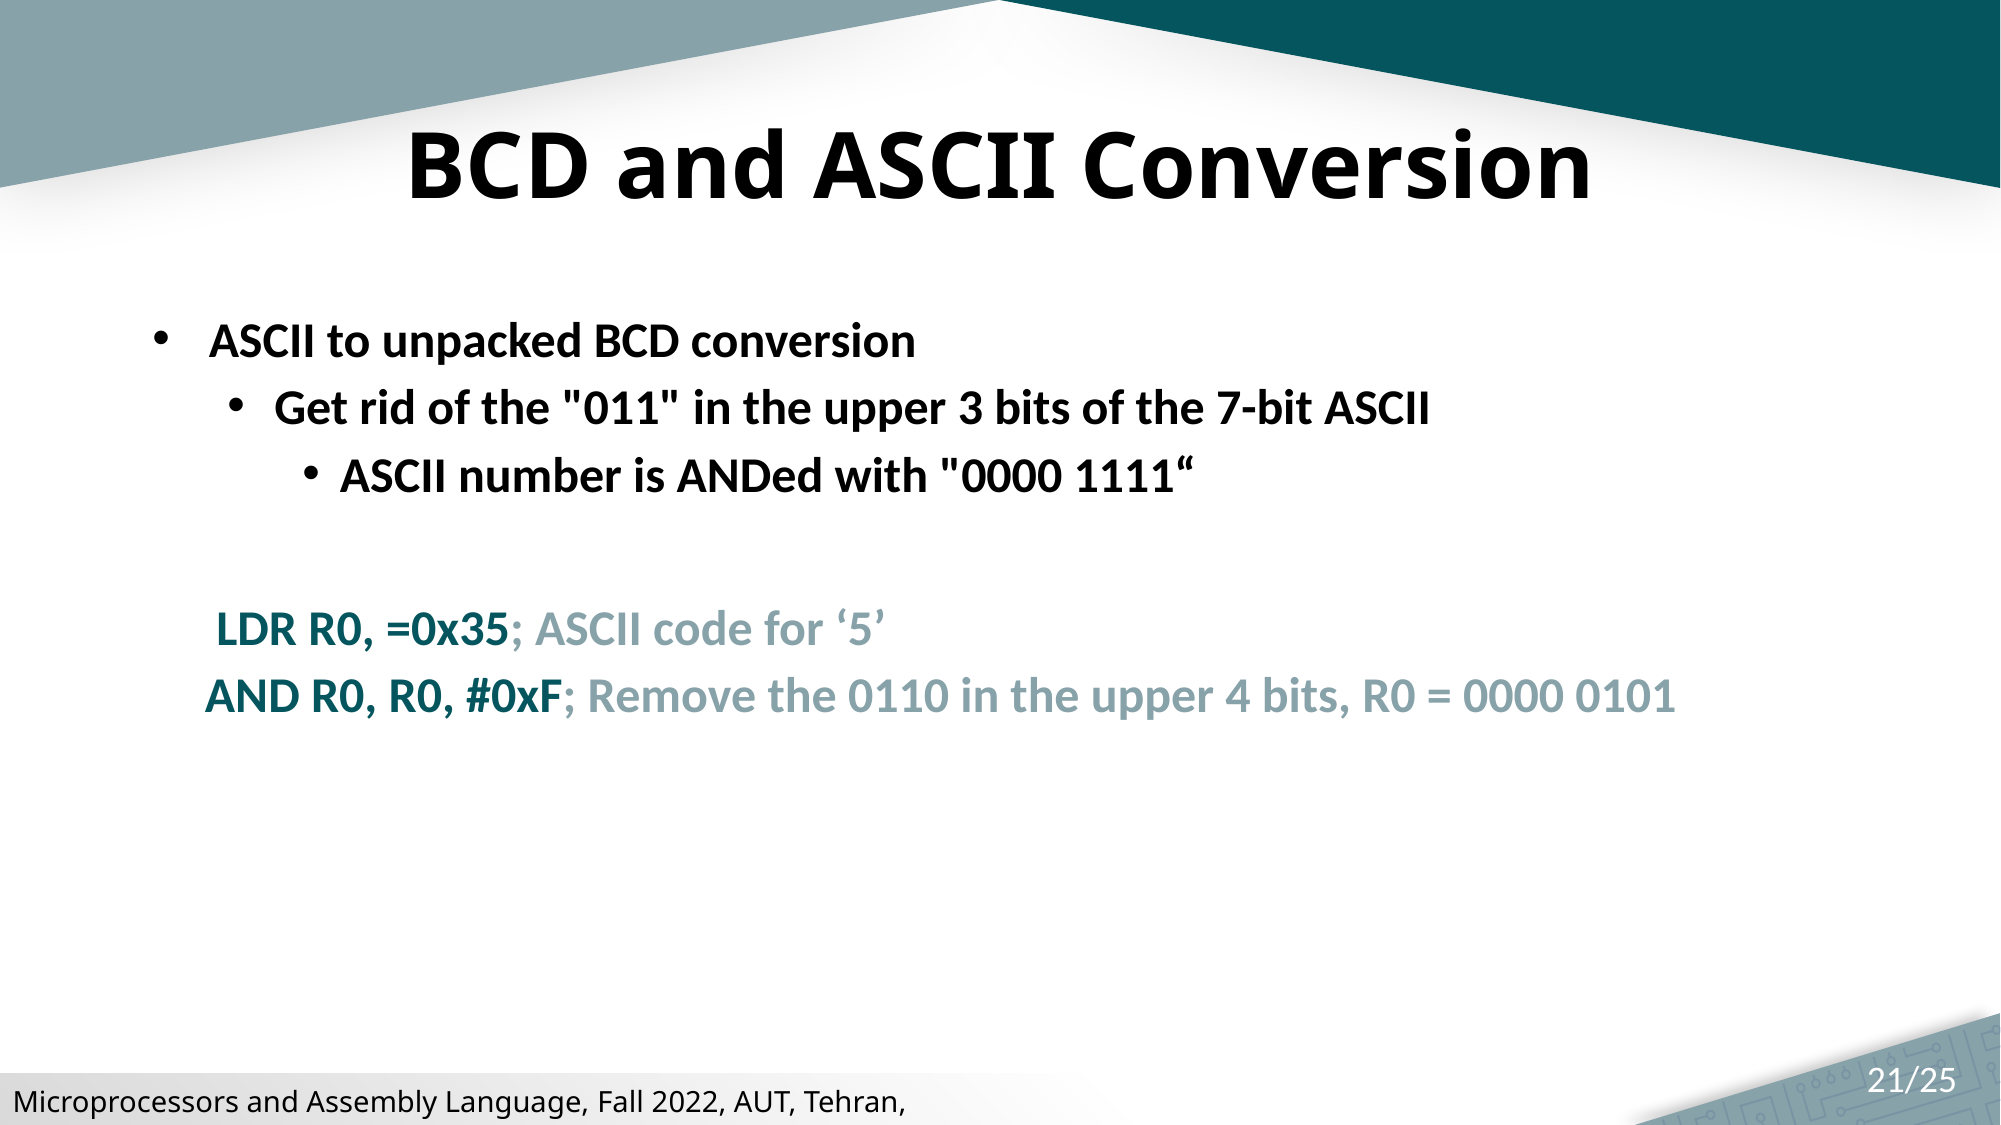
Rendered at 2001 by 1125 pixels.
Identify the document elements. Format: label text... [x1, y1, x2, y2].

title BCD and ASCII Conversion [137, 59, 1863, 278]
list ASCII to unpacked BCD conversion Get rid of the "011" in the upper 3 bits of the 7-bit ASCII ASCII number is ANDed with "0000 1111“ LDR R0, =0x35; ASCII code for ‘5’ AND R0, R0, #0xF; Remove the 0110 in the upper 4 bits, R0 = 0000 0101 [137, 299, 1863, 1014]
slide_number 21/25 [1522, 1047, 1973, 1108]
